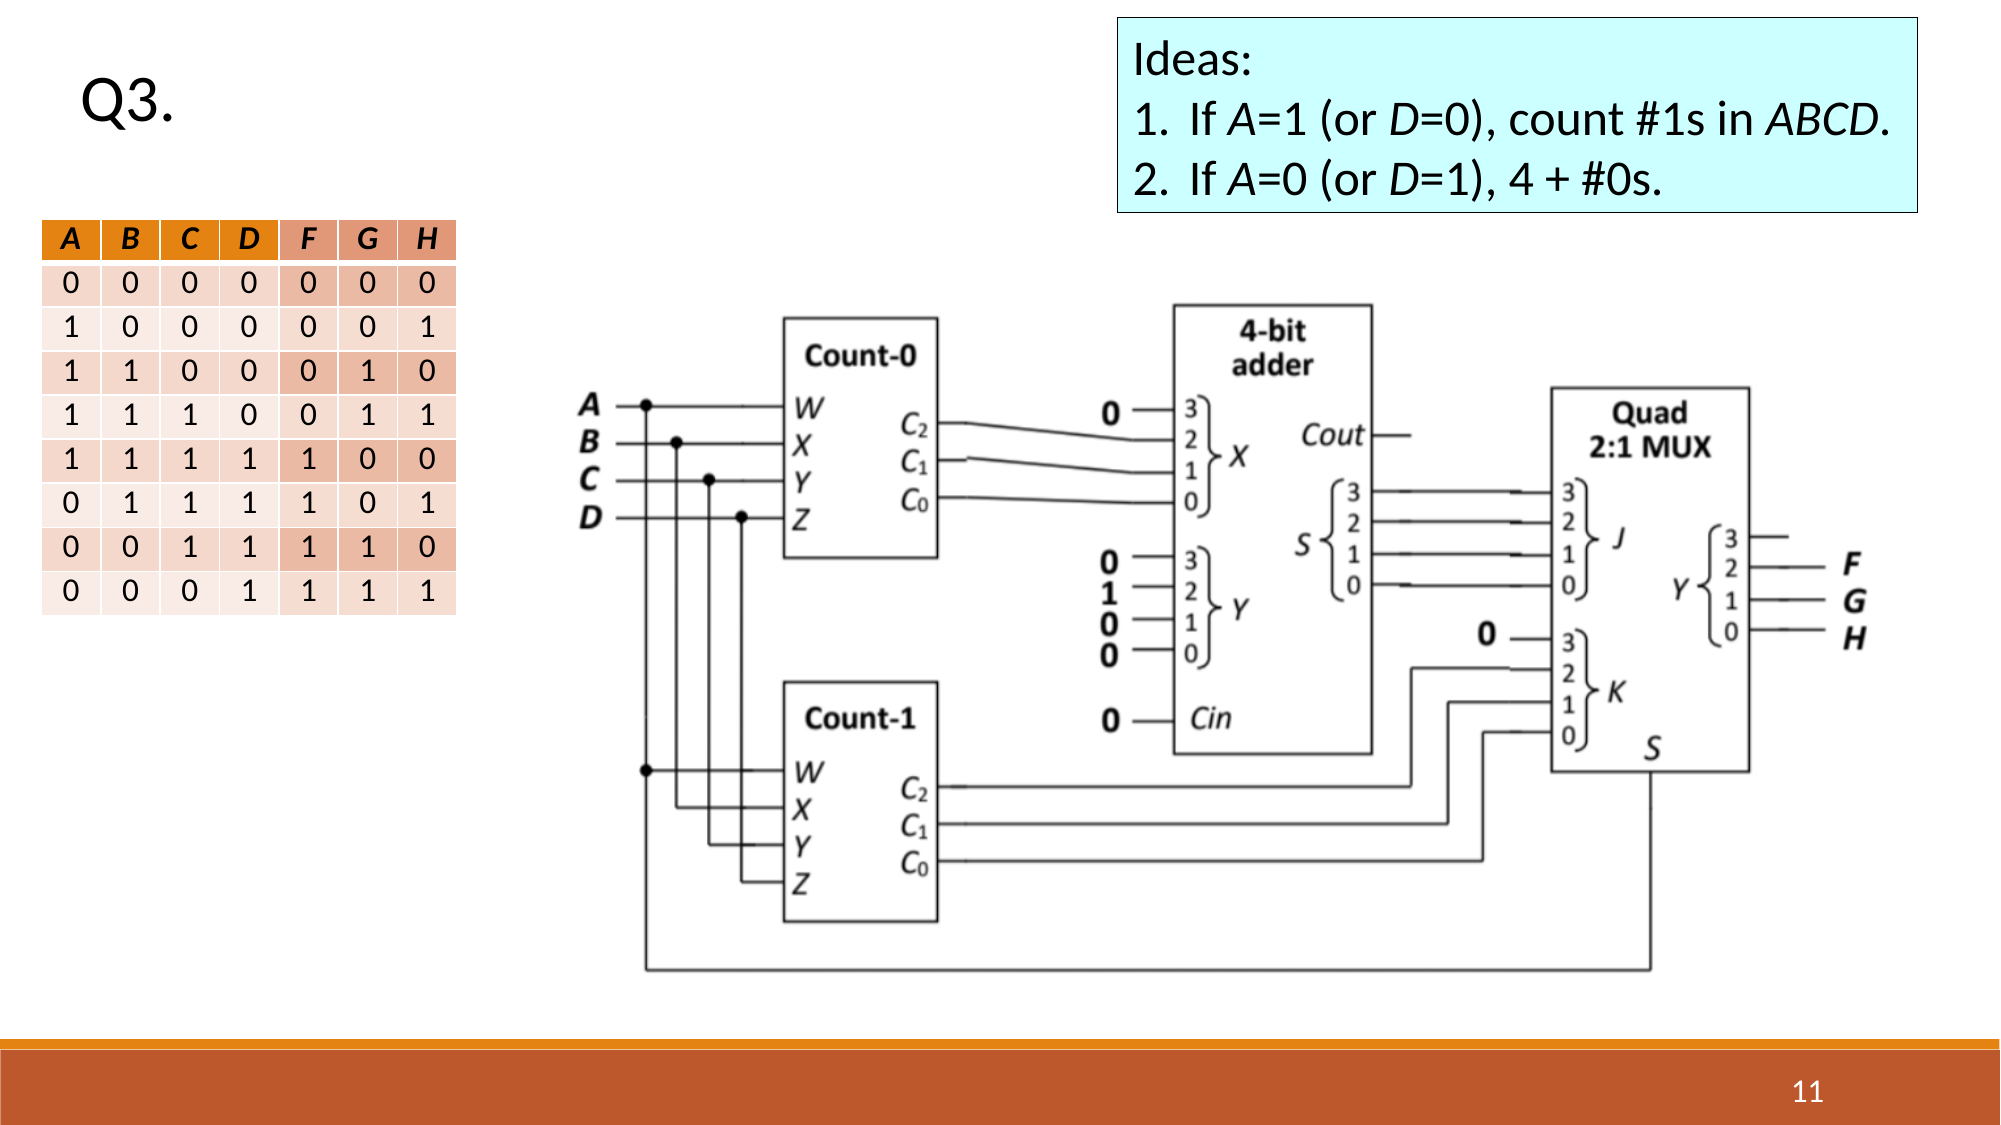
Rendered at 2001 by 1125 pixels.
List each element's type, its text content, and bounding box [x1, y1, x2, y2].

slide_number 11 [1624, 1059, 1840, 1120]
table_cell 1 [339, 352, 397, 394]
table_cell 0 [42, 528, 100, 571]
picture [550, 300, 1881, 986]
table_cell 1 [42, 308, 100, 350]
table_cell 0 [398, 266, 456, 306]
table_cell 1 [339, 528, 397, 571]
table_header B [102, 220, 159, 260]
table_header A [42, 220, 100, 260]
table_cell 1 [220, 528, 278, 571]
table_cell 0 [42, 484, 100, 527]
table_cell 0 [339, 440, 397, 482]
table_cell 1 [280, 484, 337, 527]
table_cell 1 [161, 396, 219, 438]
table_cell 0 [102, 308, 159, 350]
table_cell 1 [102, 352, 159, 394]
table_cell 1 [280, 528, 337, 571]
table_header F [280, 220, 337, 260]
table_cell 0 [280, 396, 337, 438]
table_cell 0 [220, 352, 278, 394]
table_cell 1 [102, 440, 159, 482]
table_cell 0 [161, 352, 219, 394]
table_cell 1 [220, 440, 278, 482]
text_box Ideas: If A=1 (or D=0), count #1s in ABCD. If A=0 (or D=1), 4 + #0s. [1117, 17, 1918, 213]
table_cell 1 [339, 572, 397, 615]
table_cell 0 [102, 528, 159, 571]
table_cell 0 [161, 308, 219, 350]
table_header G [339, 220, 397, 260]
table_cell 1 [161, 528, 219, 571]
table_cell 1 [102, 484, 159, 527]
table_cell 1 [42, 396, 100, 438]
table_cell 1 [280, 572, 337, 615]
table_cell 1 [102, 396, 159, 438]
table_cell 1 [398, 484, 456, 527]
table_cell 0 [280, 352, 337, 394]
table_cell 1 [161, 440, 219, 482]
table_cell 0 [398, 352, 456, 394]
table_cell 0 [161, 572, 219, 615]
table_cell 0 [398, 528, 456, 571]
table_cell 1 [398, 572, 456, 615]
table_cell 1 [398, 396, 456, 438]
table_cell 0 [339, 484, 397, 527]
table_cell 0 [161, 266, 219, 306]
table_cell 1 [220, 572, 278, 615]
table_cell 0 [339, 266, 397, 306]
text_box Q3. [65, 56, 213, 155]
table_cell 0 [398, 440, 456, 482]
table_cell 0 [280, 308, 337, 350]
table_cell 1 [398, 308, 456, 350]
table_header C [161, 220, 219, 260]
table_cell 0 [339, 308, 397, 350]
table_header D [220, 220, 278, 260]
table_cell 1 [42, 440, 100, 482]
table_cell 1 [220, 484, 278, 527]
table_cell 1 [42, 352, 100, 394]
table_cell 0 [280, 266, 337, 306]
table_cell 0 [220, 396, 278, 438]
table_cell 1 [280, 440, 337, 482]
table_cell 0 [102, 572, 159, 615]
table_cell 0 [42, 572, 100, 615]
table_cell 0 [102, 266, 159, 306]
table_cell 1 [161, 484, 219, 527]
table_cell 0 [220, 308, 278, 350]
table_header H [398, 220, 456, 260]
table_cell 0 [42, 266, 100, 306]
table_cell 0 [220, 266, 278, 306]
table_cell 1 [339, 396, 397, 438]
